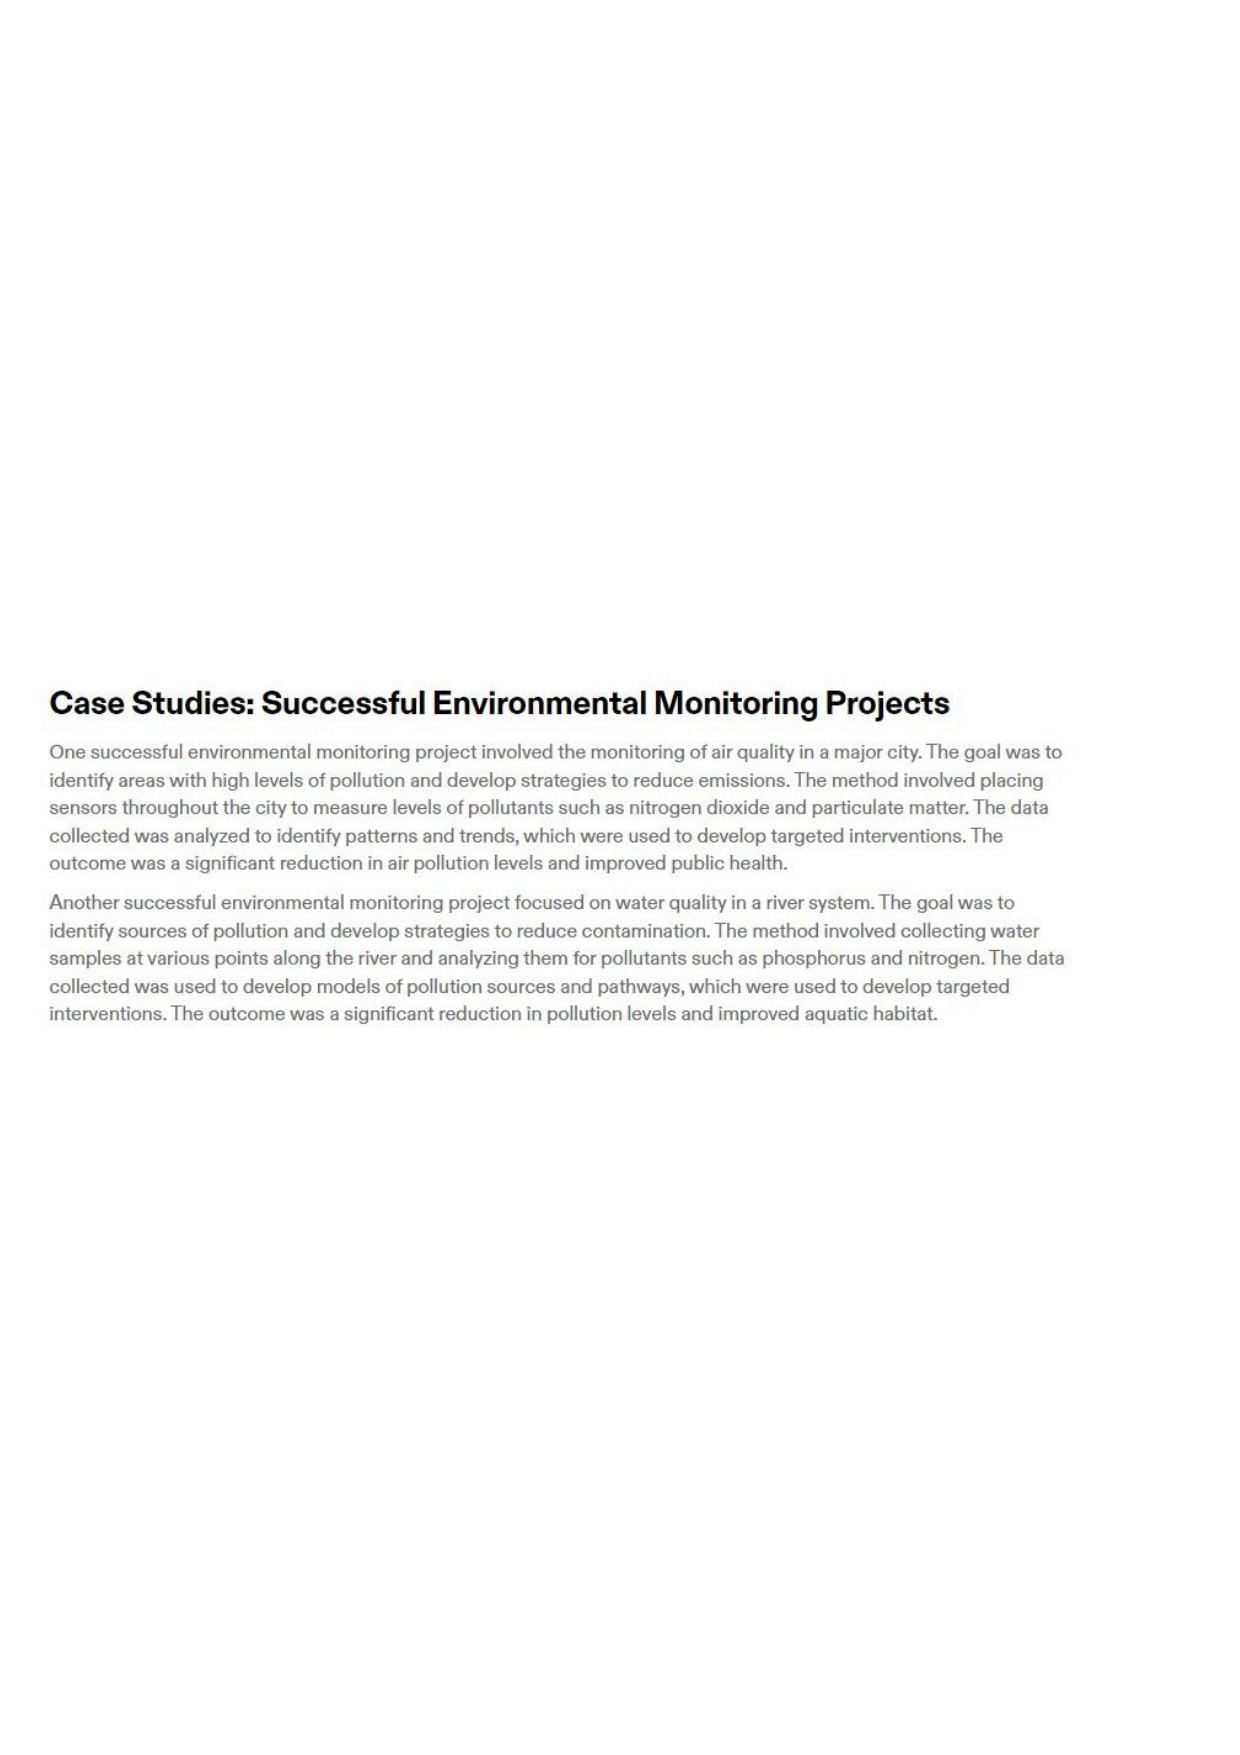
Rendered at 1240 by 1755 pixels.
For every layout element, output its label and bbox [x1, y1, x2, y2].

picture [39, 671, 1081, 1029]
